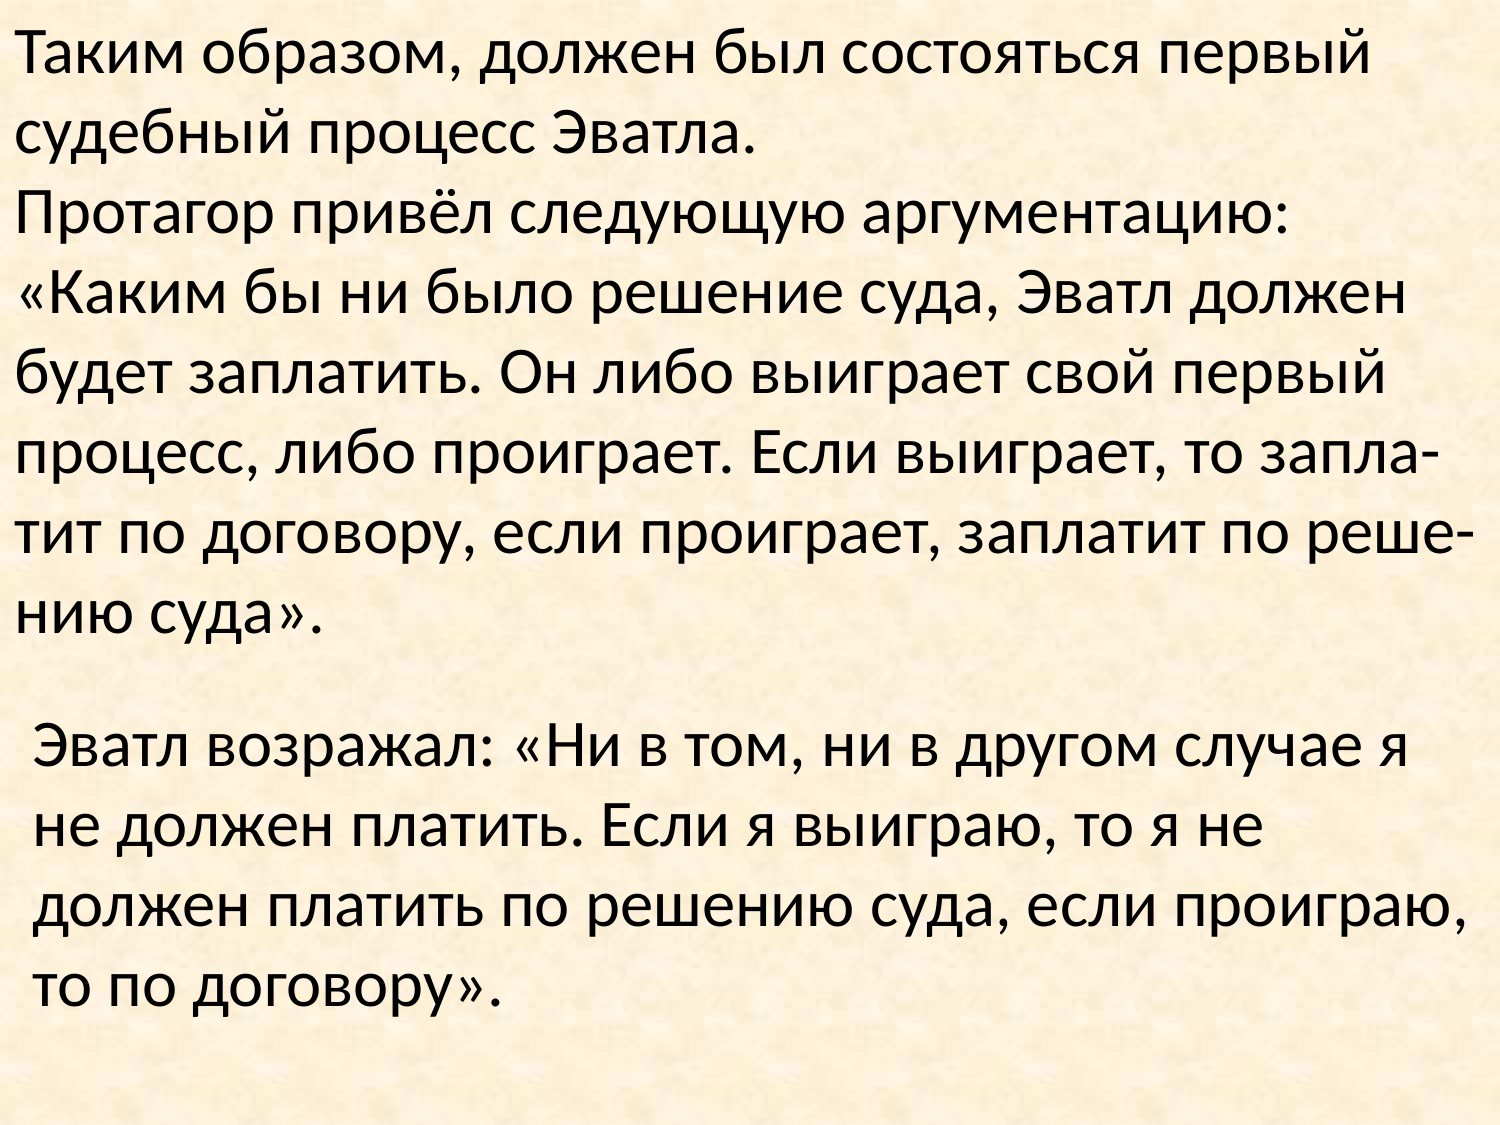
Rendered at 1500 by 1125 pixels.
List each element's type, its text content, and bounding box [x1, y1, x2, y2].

picture [0, 655, 1500, 1125]
text_box Таким образом, должен был состояться первый судебный процесс Эватла. Протагор привёл следующую аргументацию: «Каким бы ни было решение суда, Эватл должен будет заплатить. Он либо выиграет свой первый процесс, либо проиграет. Если выиграет, то запла-тит по договору, если проиграет, заплатит по реше-нию суда». [0, 0, 1500, 655]
text_box Эватл возражал: «Ни в том, ни в другом случае я не должен платить. Если я выиграю, то я не должен платить по решению суда, если проиграю, то по договору». [17, 692, 1500, 1027]
